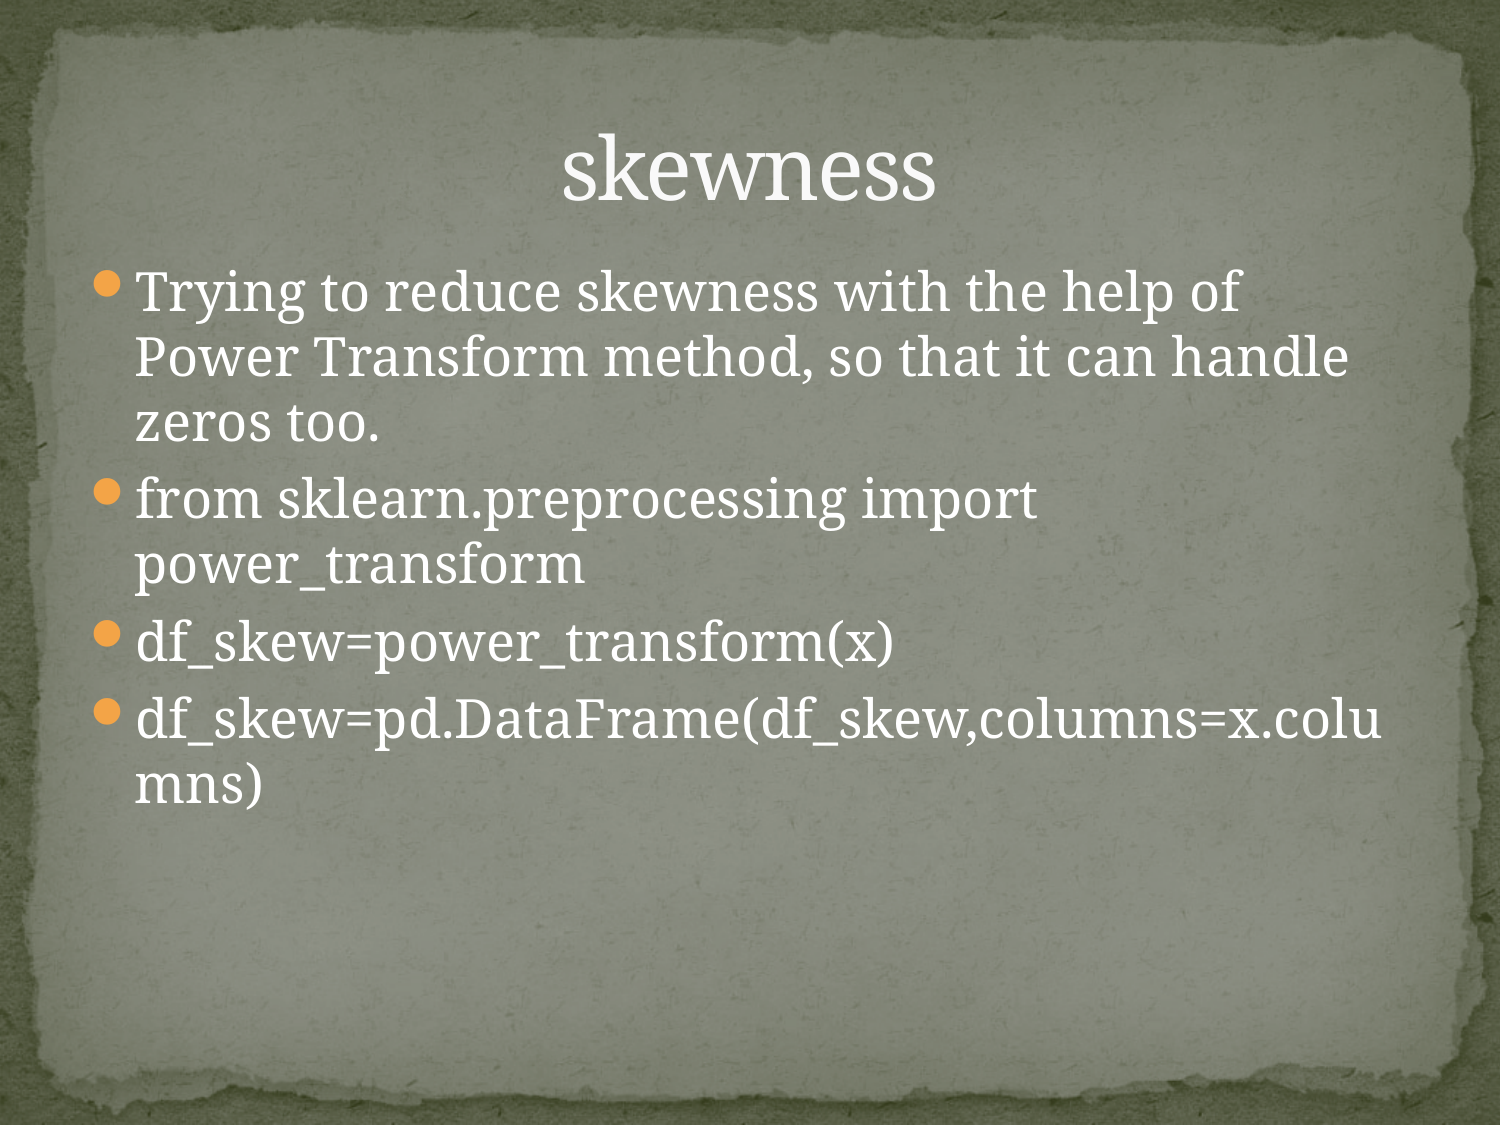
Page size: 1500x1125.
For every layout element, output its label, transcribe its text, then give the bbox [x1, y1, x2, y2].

list Trying to reduce skewness with the help of Power Transform method, so that it can handle zeros too. from sklearn.preprocessing import power_transform df_skew=power_transform(x) df_skew=pd.DataFrame(df_skew,columns=x.columns) [75, 249, 1425, 1000]
title skewness [74, 24, 1425, 225]
